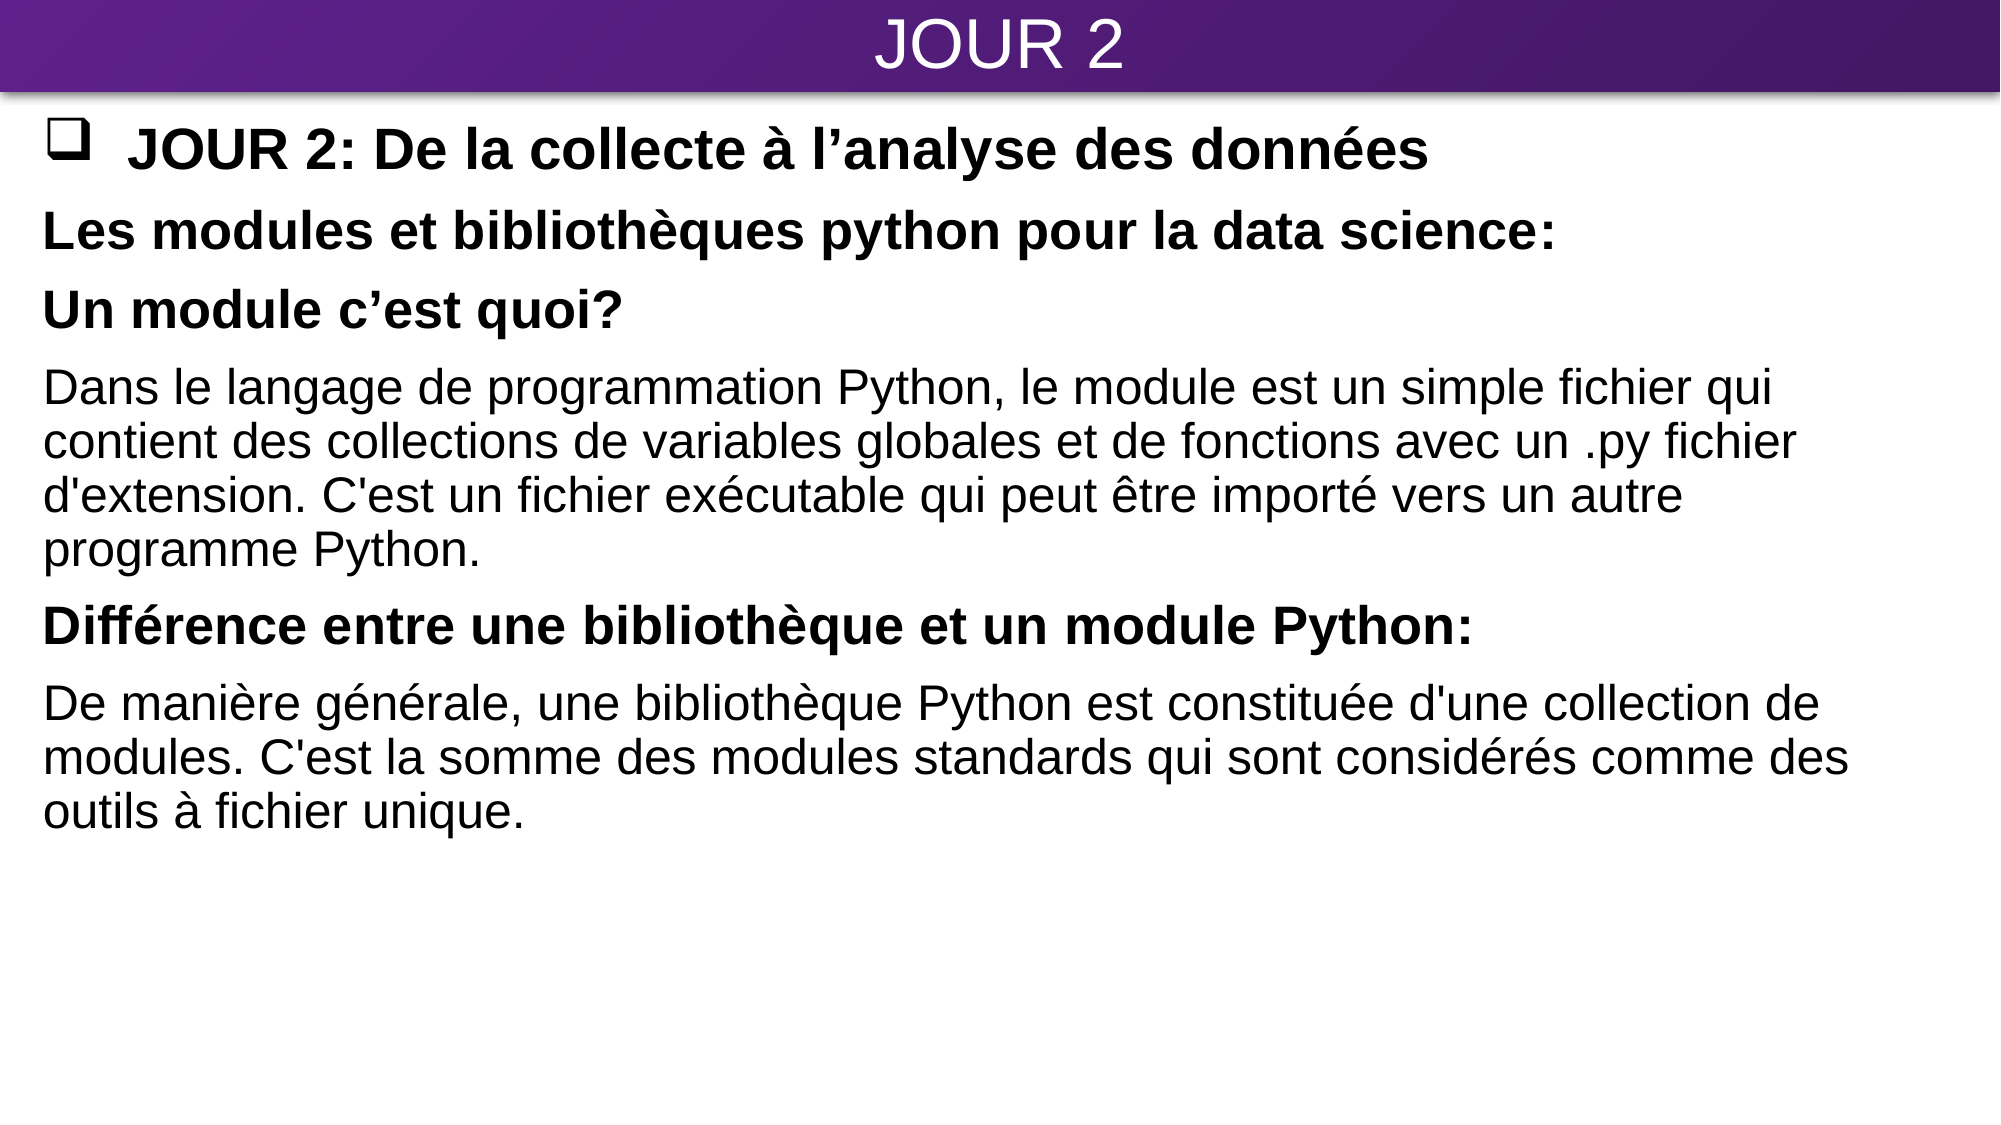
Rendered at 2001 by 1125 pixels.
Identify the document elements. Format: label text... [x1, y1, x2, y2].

list JOUR 2: De la collecte à l’analyse des données Les modules et bibliothèques python pour la data science: Un module c’est quoi? Dans le langage de programmation Python, le module est un simple fichier qui contient des collections de variables globales et de fonctions avec un .py fichier d'extension. C'est un fichier exécutable qui peut être importé vers un autre programme Python. Différence entre une bibliothèque et un module Python: De manière générale, une bibliothèque Python est constituée d'une collection de modules. C'est la somme des modules standards qui sont considérés comme des outils à fichier unique. [27, 111, 1939, 1093]
title JOUR 2 [0, 0, 2000, 92]
